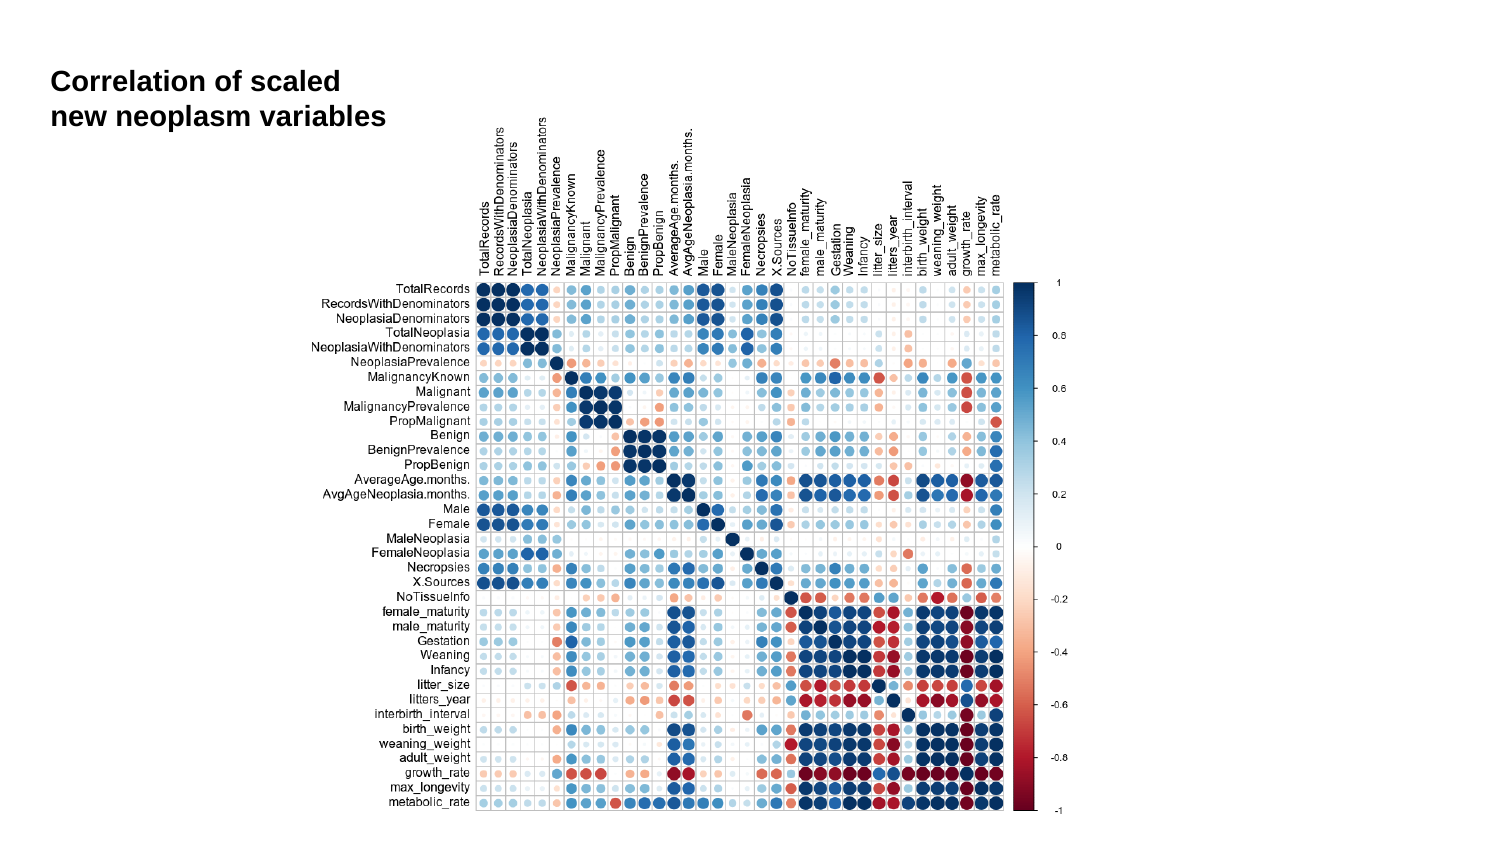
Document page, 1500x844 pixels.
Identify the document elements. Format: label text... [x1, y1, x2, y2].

text_box Correlation of scaled new neoplasm variables [35, 47, 419, 148]
picture [255, 94, 1277, 819]
